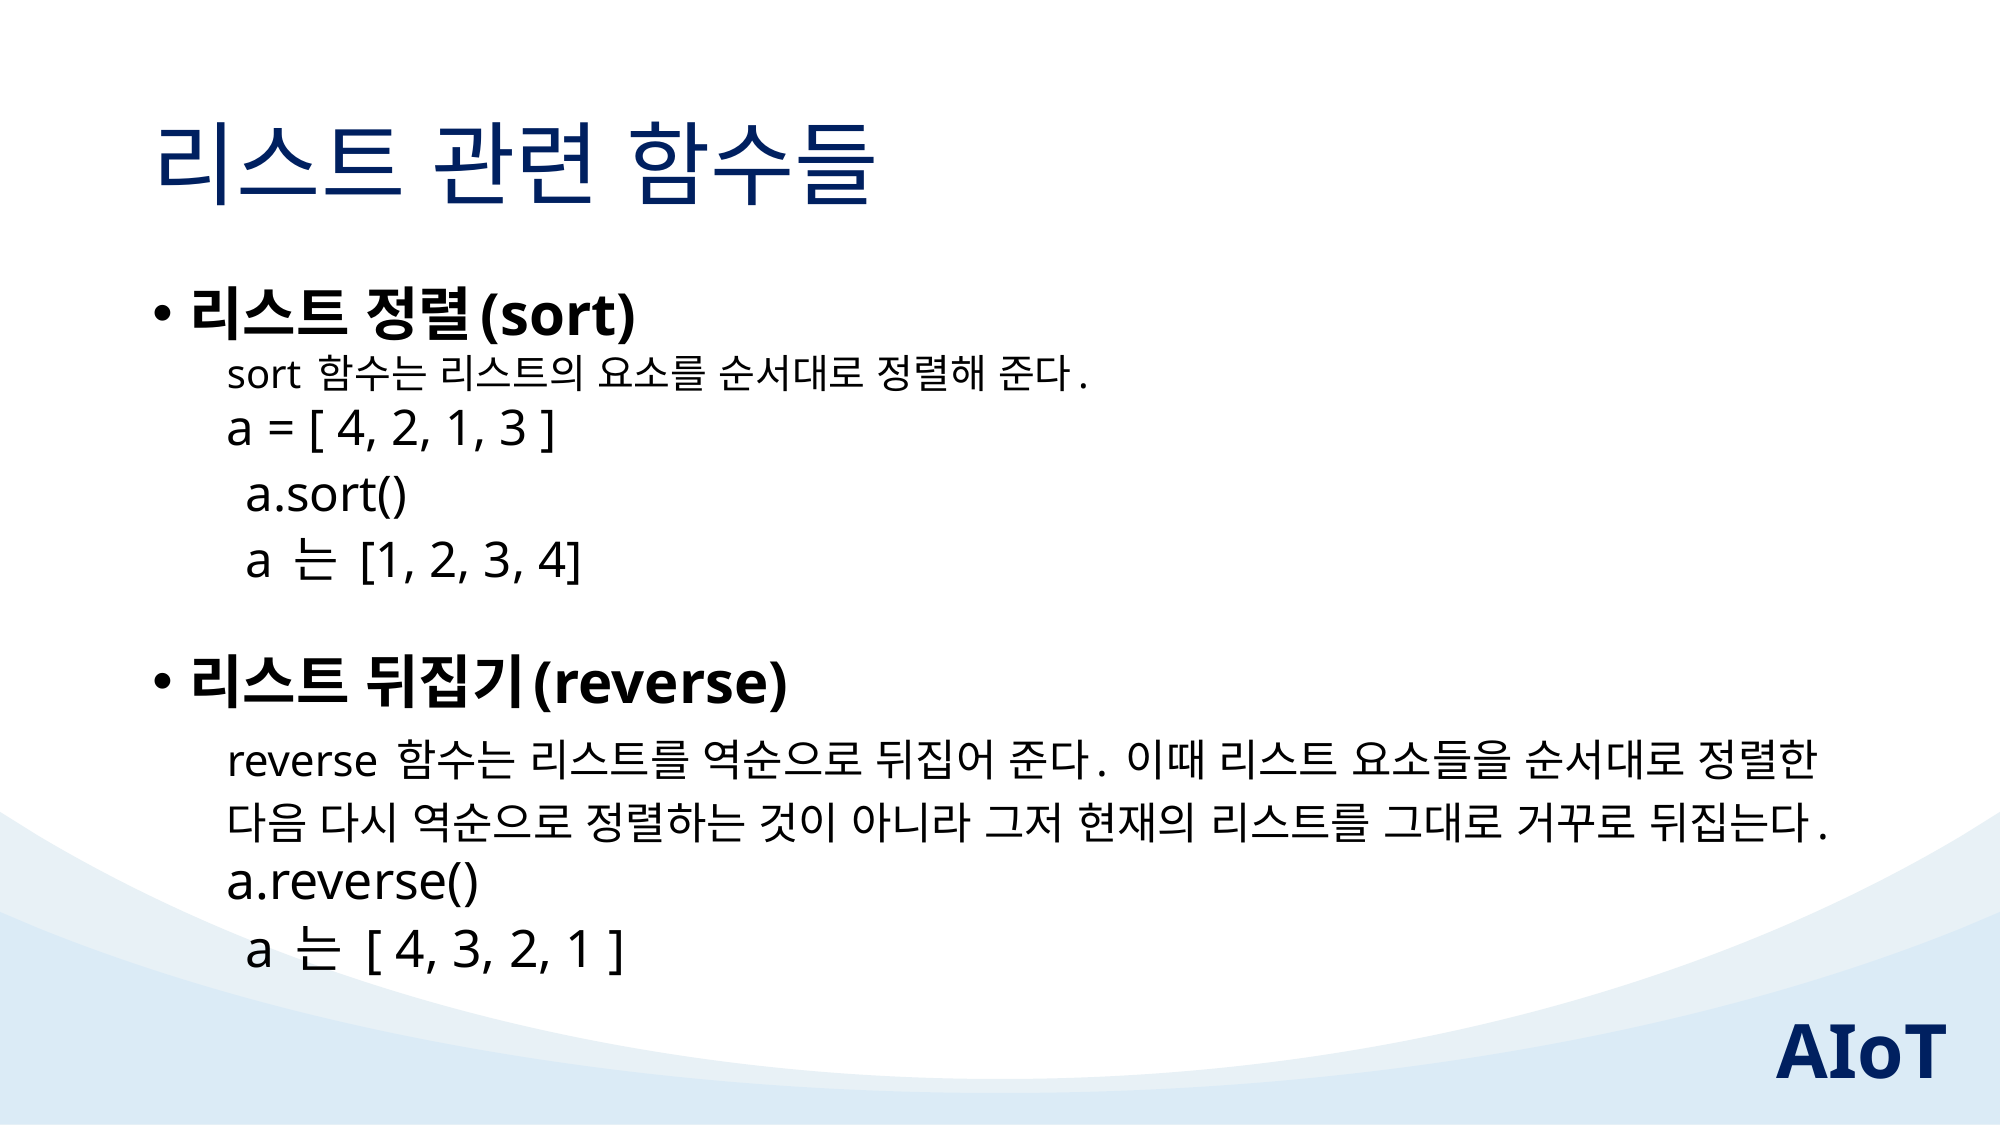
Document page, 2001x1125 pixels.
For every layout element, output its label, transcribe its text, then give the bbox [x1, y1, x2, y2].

title 리스트 관련 함수들 [137, 59, 1863, 277]
list 리스트 정렬(sort) sort 함수는 리스트의 요소를 순서대로 정렬해 준다. a = [ 4, 2, 1, 3 ] a.sort() a 는 [1, 2, 3, 4] 리스트 뒤집기(reverse) reverse 함수는 리스트를 역순으로 뒤집어 준다. 이때 리스트 요소들을 순서대로 정렬한 다음 다시 역순으로 정렬하는 것이 아니라 그저 현재의 리스트를 그대로 거꾸로 뒤집는다. a.reverse() a 는 [ 4, 3, 2, 1 ] [137, 277, 1863, 1043]
